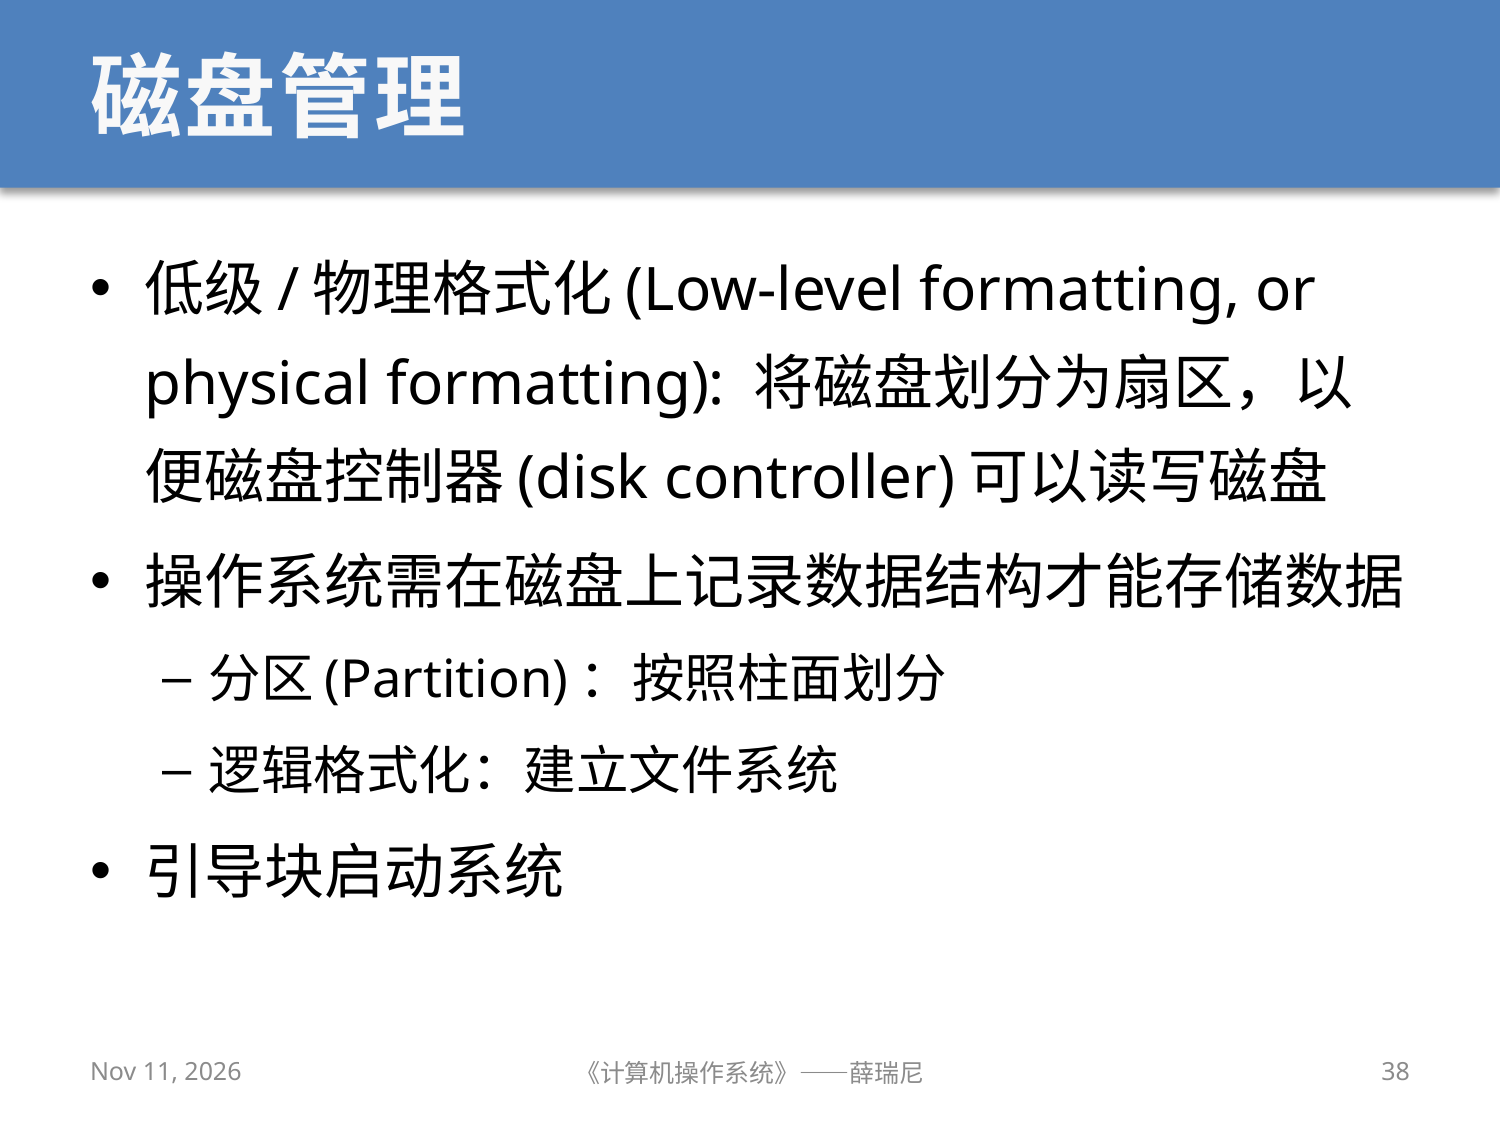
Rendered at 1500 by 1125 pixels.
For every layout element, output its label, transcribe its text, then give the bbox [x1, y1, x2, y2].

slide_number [75, 1042, 425, 1103]
slide_number 38 [1074, 1042, 1425, 1103]
list 低级/物理格式化(Low-level formatting, or physical formatting): 将磁盘划分为扇区，以便磁盘控制器(disk controller)可以读写磁盘 操作系统需在磁盘上记录数据结构才能存储数据 分区(Partition)：按照柱面划分 逻辑格式化：建立文件系统 引导块启动系统 [75, 221, 1425, 1021]
title 磁盘管理 [75, 0, 1425, 188]
footer 《计算机操作系统》——薛瑞尼 [512, 1042, 988, 1103]
